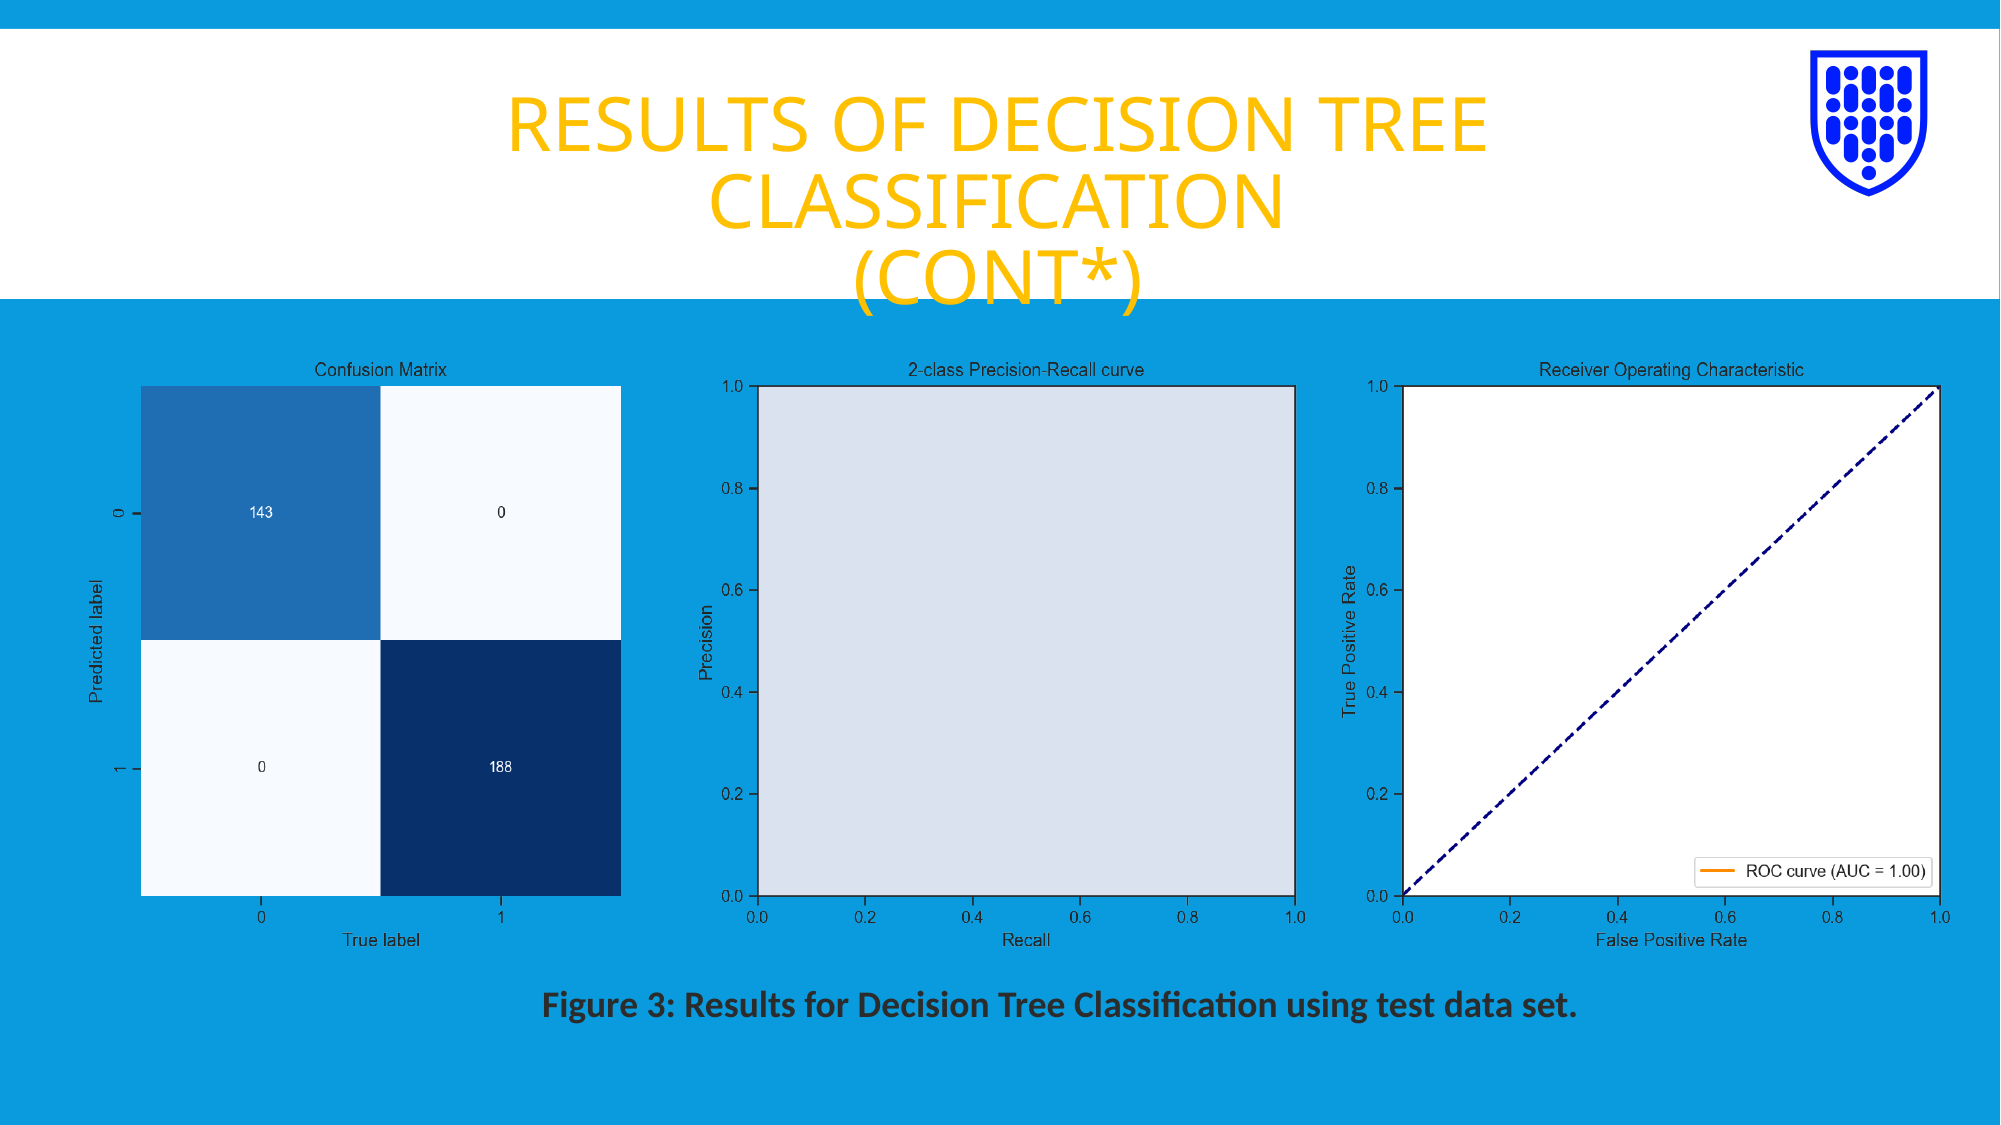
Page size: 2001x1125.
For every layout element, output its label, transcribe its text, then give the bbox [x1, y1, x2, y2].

title RESULTS OF decision tree classification (CONT*) [211, 75, 1786, 348]
text_box Figure 3: Results for Decision Tree Classification using test data set. [143, 966, 1987, 1033]
picture [133, 387, 620, 905]
picture [1394, 386, 1941, 905]
picture [701, 666, 711, 671]
picture [749, 386, 1296, 905]
picture [1778, 32, 1960, 214]
